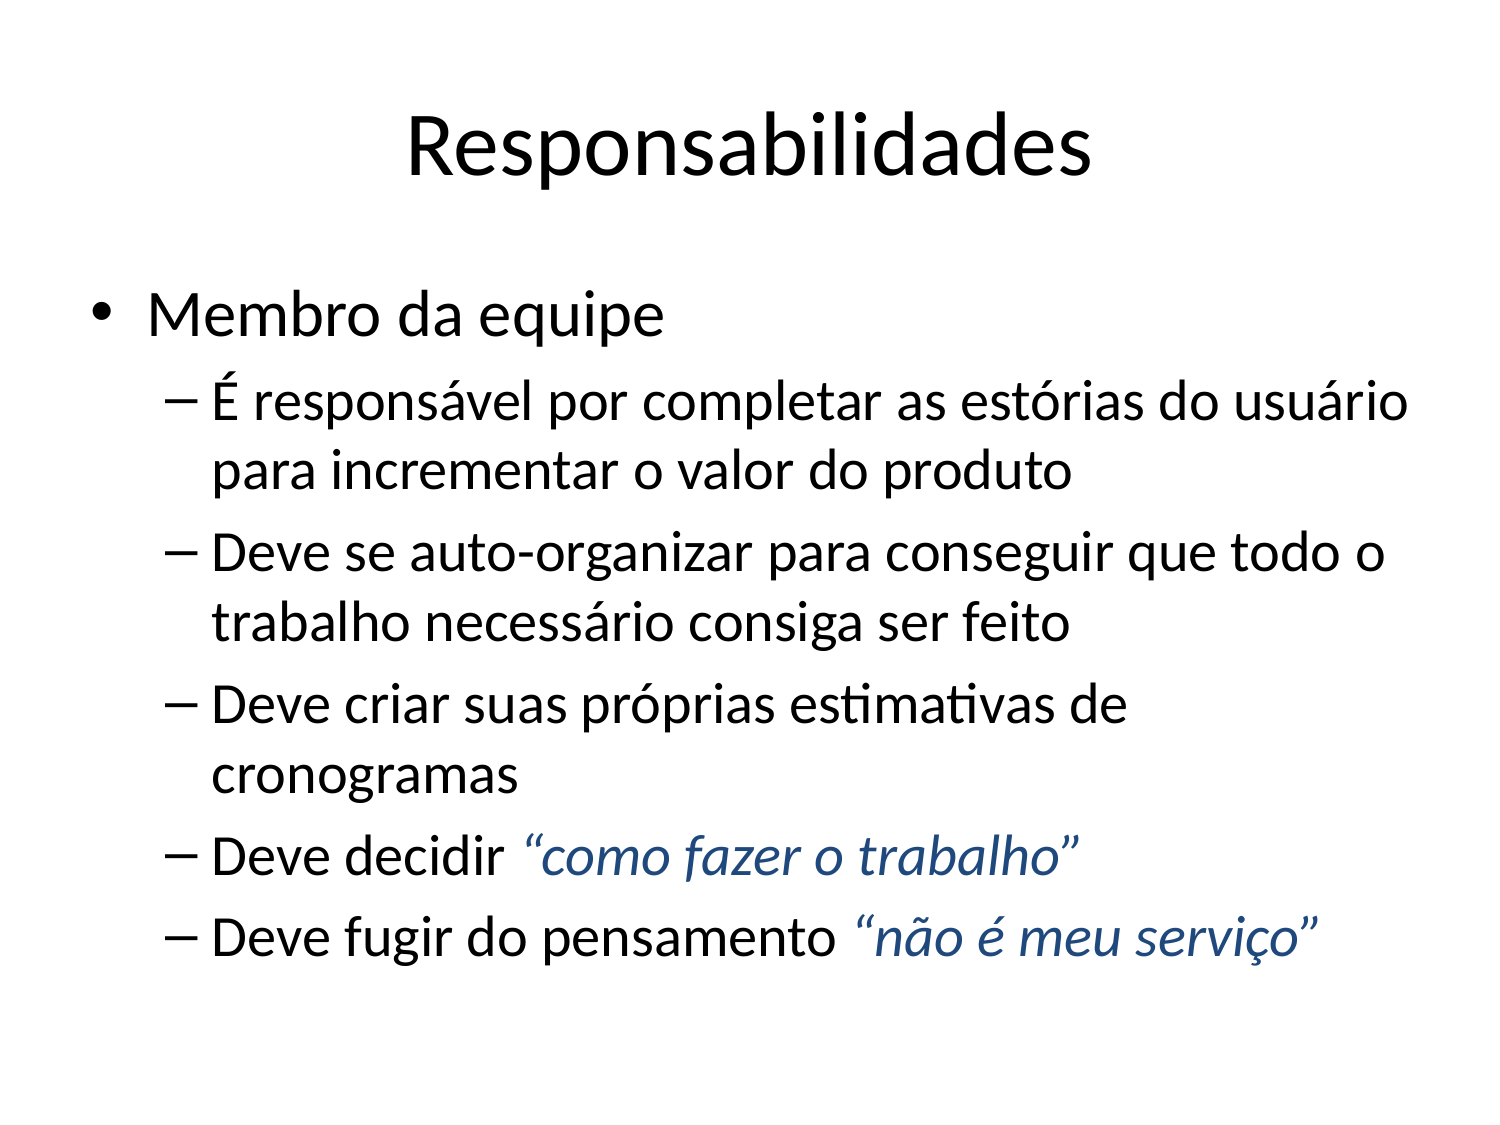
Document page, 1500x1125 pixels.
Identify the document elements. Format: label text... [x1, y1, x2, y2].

title Responsabilidades [75, 45, 1425, 233]
list Membro da equipe É responsável por completar as estórias do usuário para incrementar o valor do produto Deve se auto-organizar para conseguir que todo o trabalho necessário consiga ser feito Deve criar suas próprias estimativas de cronogramas Deve decidir “como fazer o trabalho” Deve fugir do pensamento “não é meu serviço” [75, 262, 1425, 1005]
